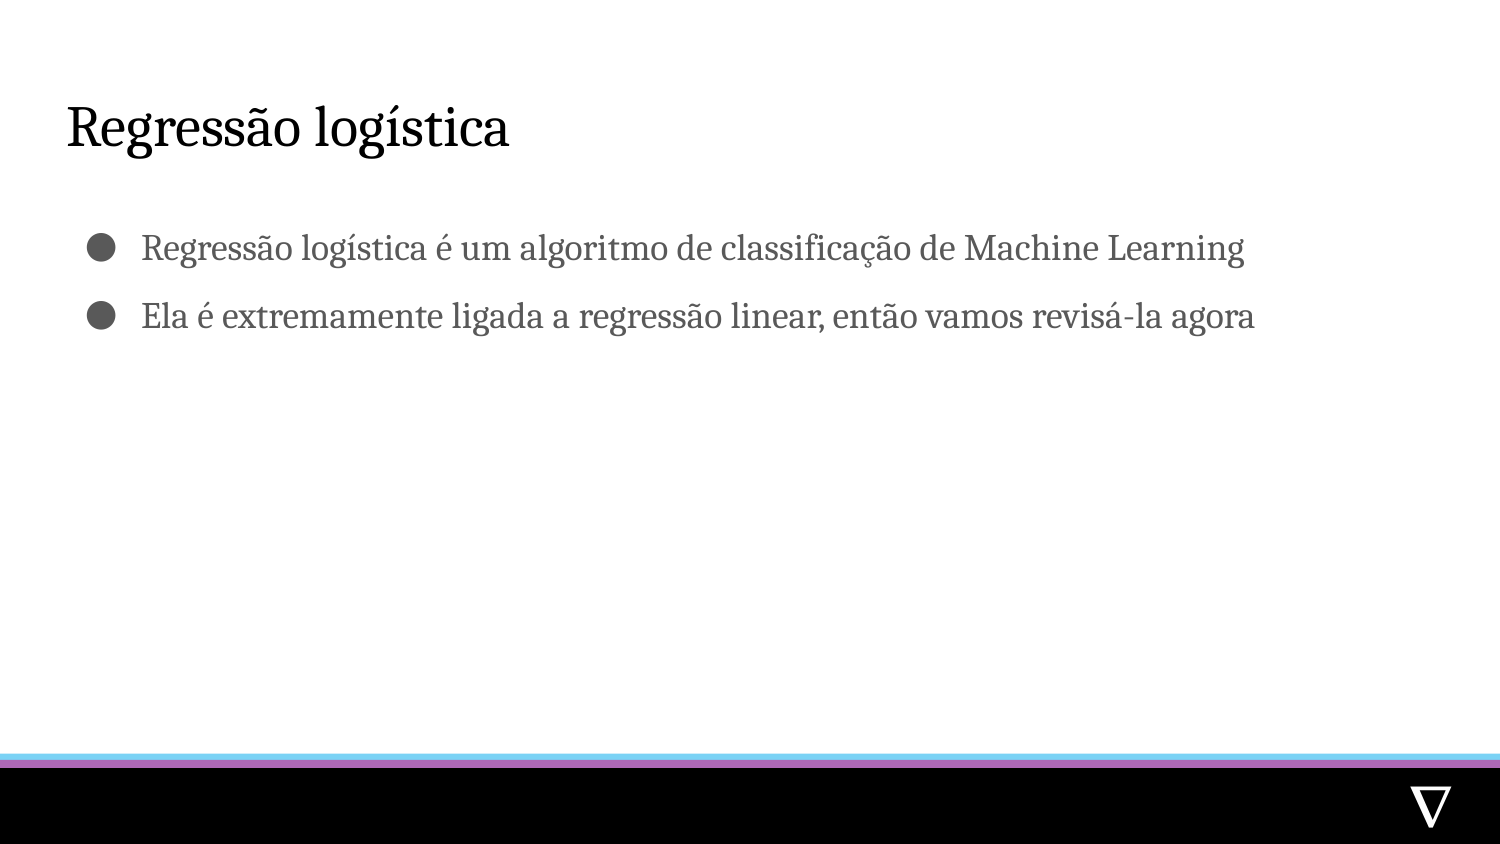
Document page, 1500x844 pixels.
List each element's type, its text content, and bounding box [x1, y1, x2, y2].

title Regressão logística [51, 72, 1449, 167]
picture [1405, 781, 1455, 831]
list Regressão logística é um algoritmo de classificação de Machine Learning Ela é extremamente ligada a regressão linear, então vamos revisá-la agora [51, 185, 1449, 747]
